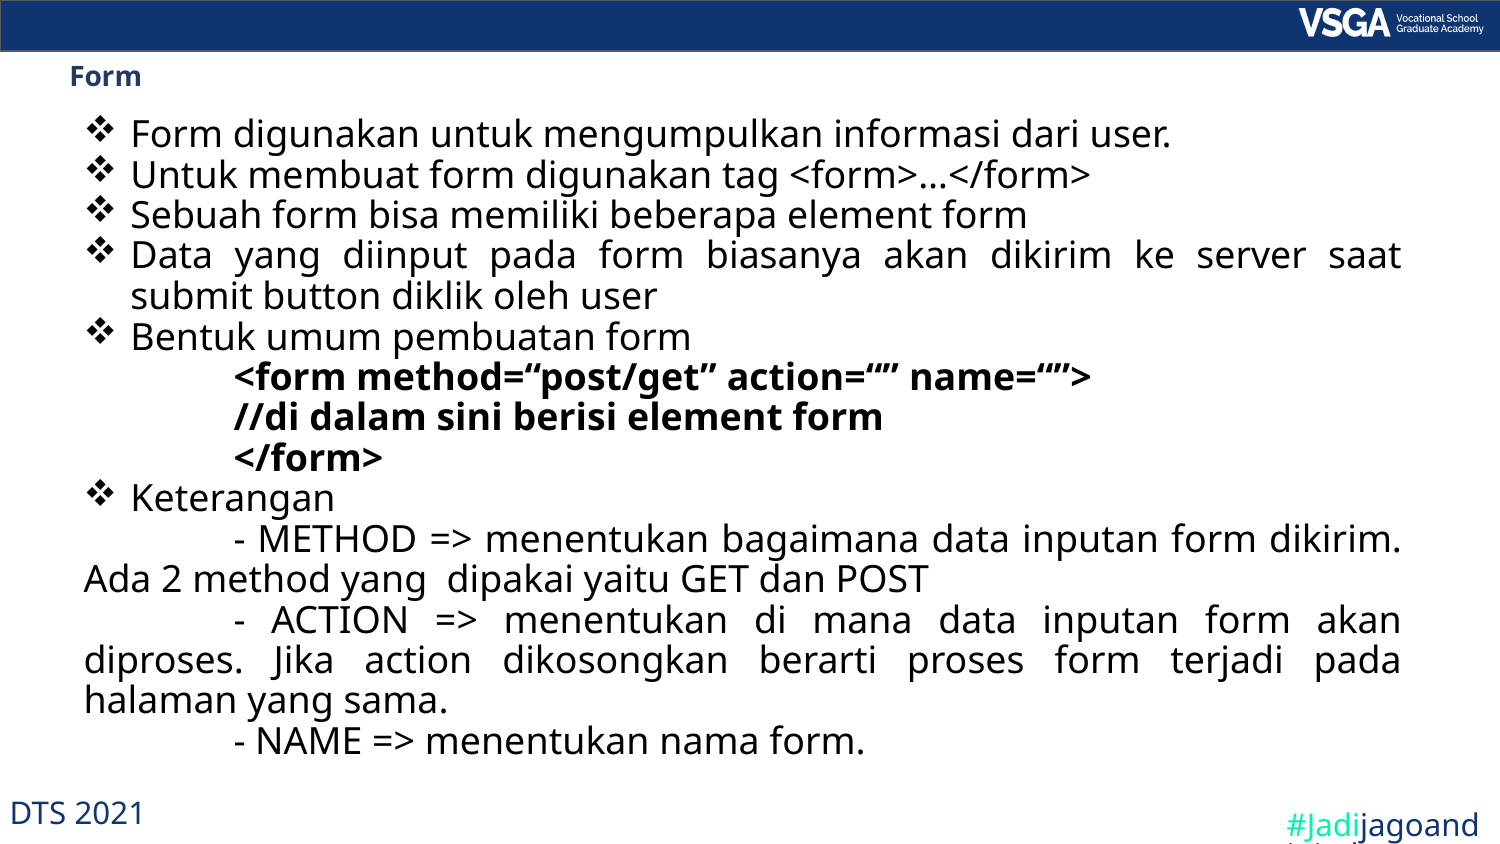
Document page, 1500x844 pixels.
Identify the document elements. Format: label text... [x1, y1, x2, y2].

text_box #Jadijagoandigital [1271, 797, 1500, 830]
text_box Form [54, 52, 982, 100]
picture [1284, 0, 1499, 79]
text_box Form digunakan untuk mengumpulkan informasi dari user. Untuk membuat form digunakan tag <form>…</form> Sebuah form bisa memiliki beberapa element form Data yang diinput pada form biasanya akan dikirim ke server saat submit button diklik oleh user Bentuk umum pembuatan form <form method=“post/get” action=“” name=“”> //di dalam sini berisi element form </form> Keterangan - METHOD => menentukan bagaimana data inputan form dikirim. Ada 2 method yang dipakai yaitu GET dan POST - ACTION => menentukan di mana data inputan form akan diproses. Jika action dikosongkan berarti proses form terjadi pada halaman yang sama. - NAME => menentukan nama form. [68, 107, 1418, 811]
text_box [0, 0, 1279, 52]
text_box DTS 2021 [0, 785, 608, 818]
